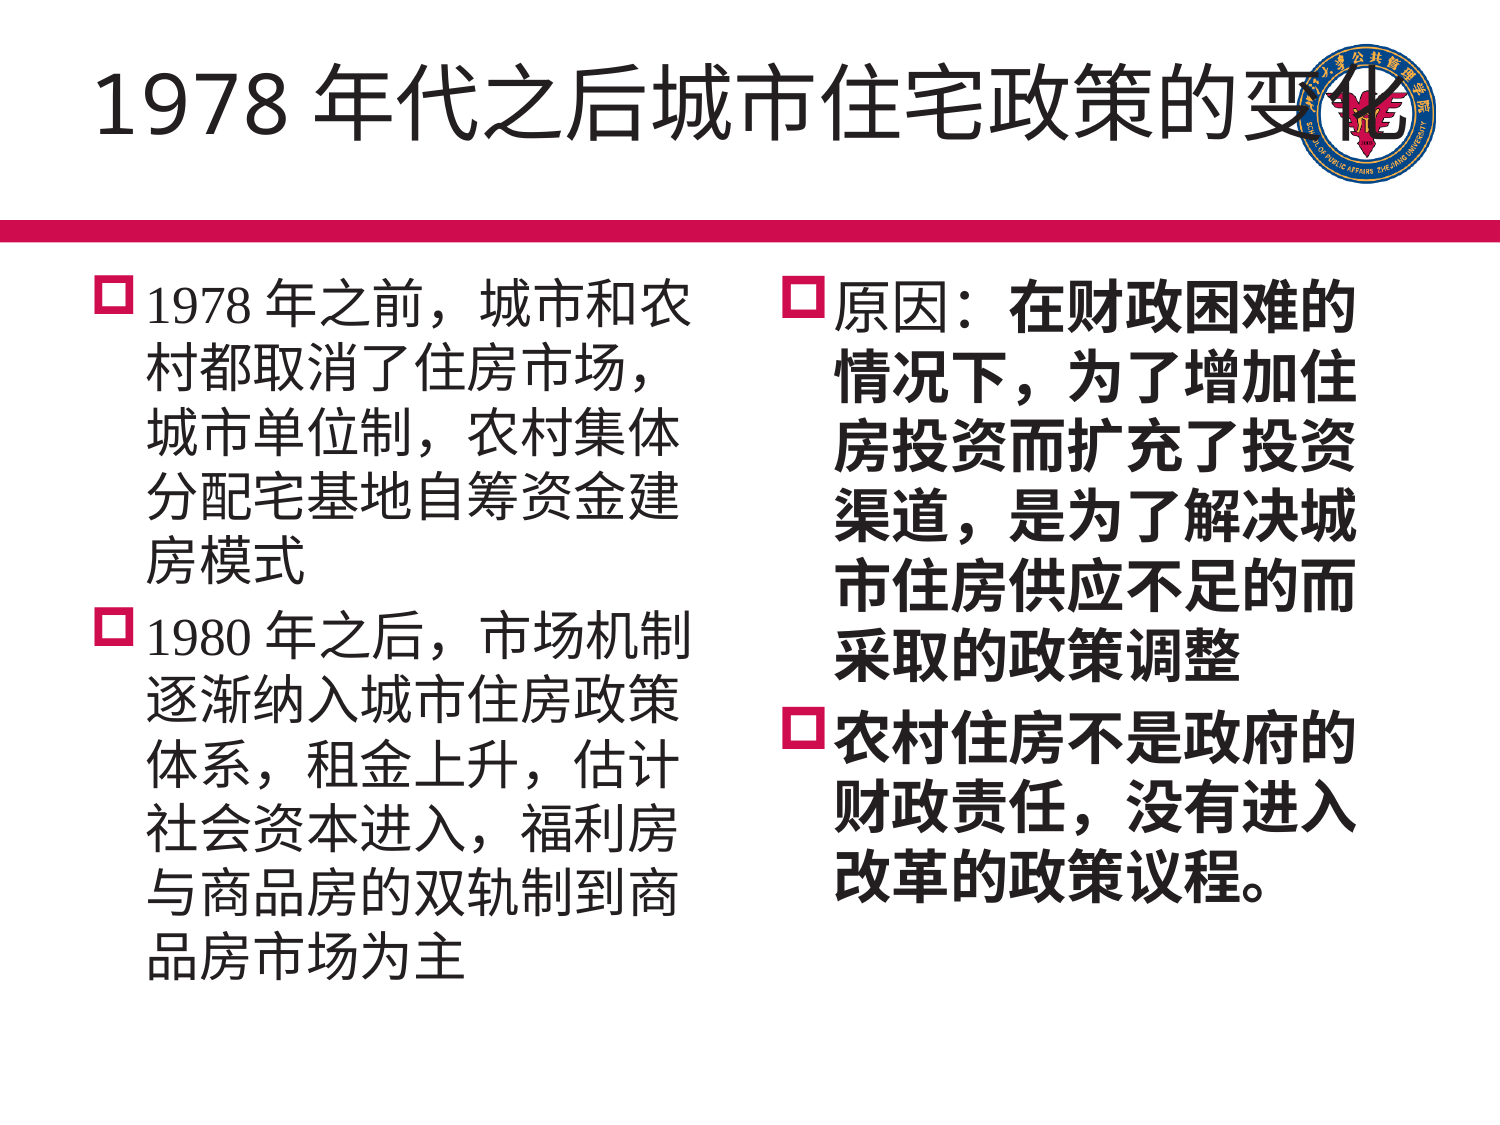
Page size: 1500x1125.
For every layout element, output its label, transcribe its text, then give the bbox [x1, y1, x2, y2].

list 1978年之前，城市和农村都取消了住房市场，城市单位制，农村集体分配宅基地自筹资金建房模式 1980年之后，市场机制逐渐纳入城市住房政策体系，租金上升，估计社会资本进入，福利房与商品房的双轨制到商品房市场为主 [74, 262, 738, 1006]
list 原因：在财政困难的 情况下，为了增加住房投资而扩充了投资渠道，是为了解决城市住房供应不足的而采取的政策调整 农村住房不是政府的财政责任，没有进入改革的政策议程。 [762, 262, 1426, 1006]
picture [1425, 43, 1436, 185]
title 1978年代之后城市住宅政策的变化 [75, 42, 1425, 186]
